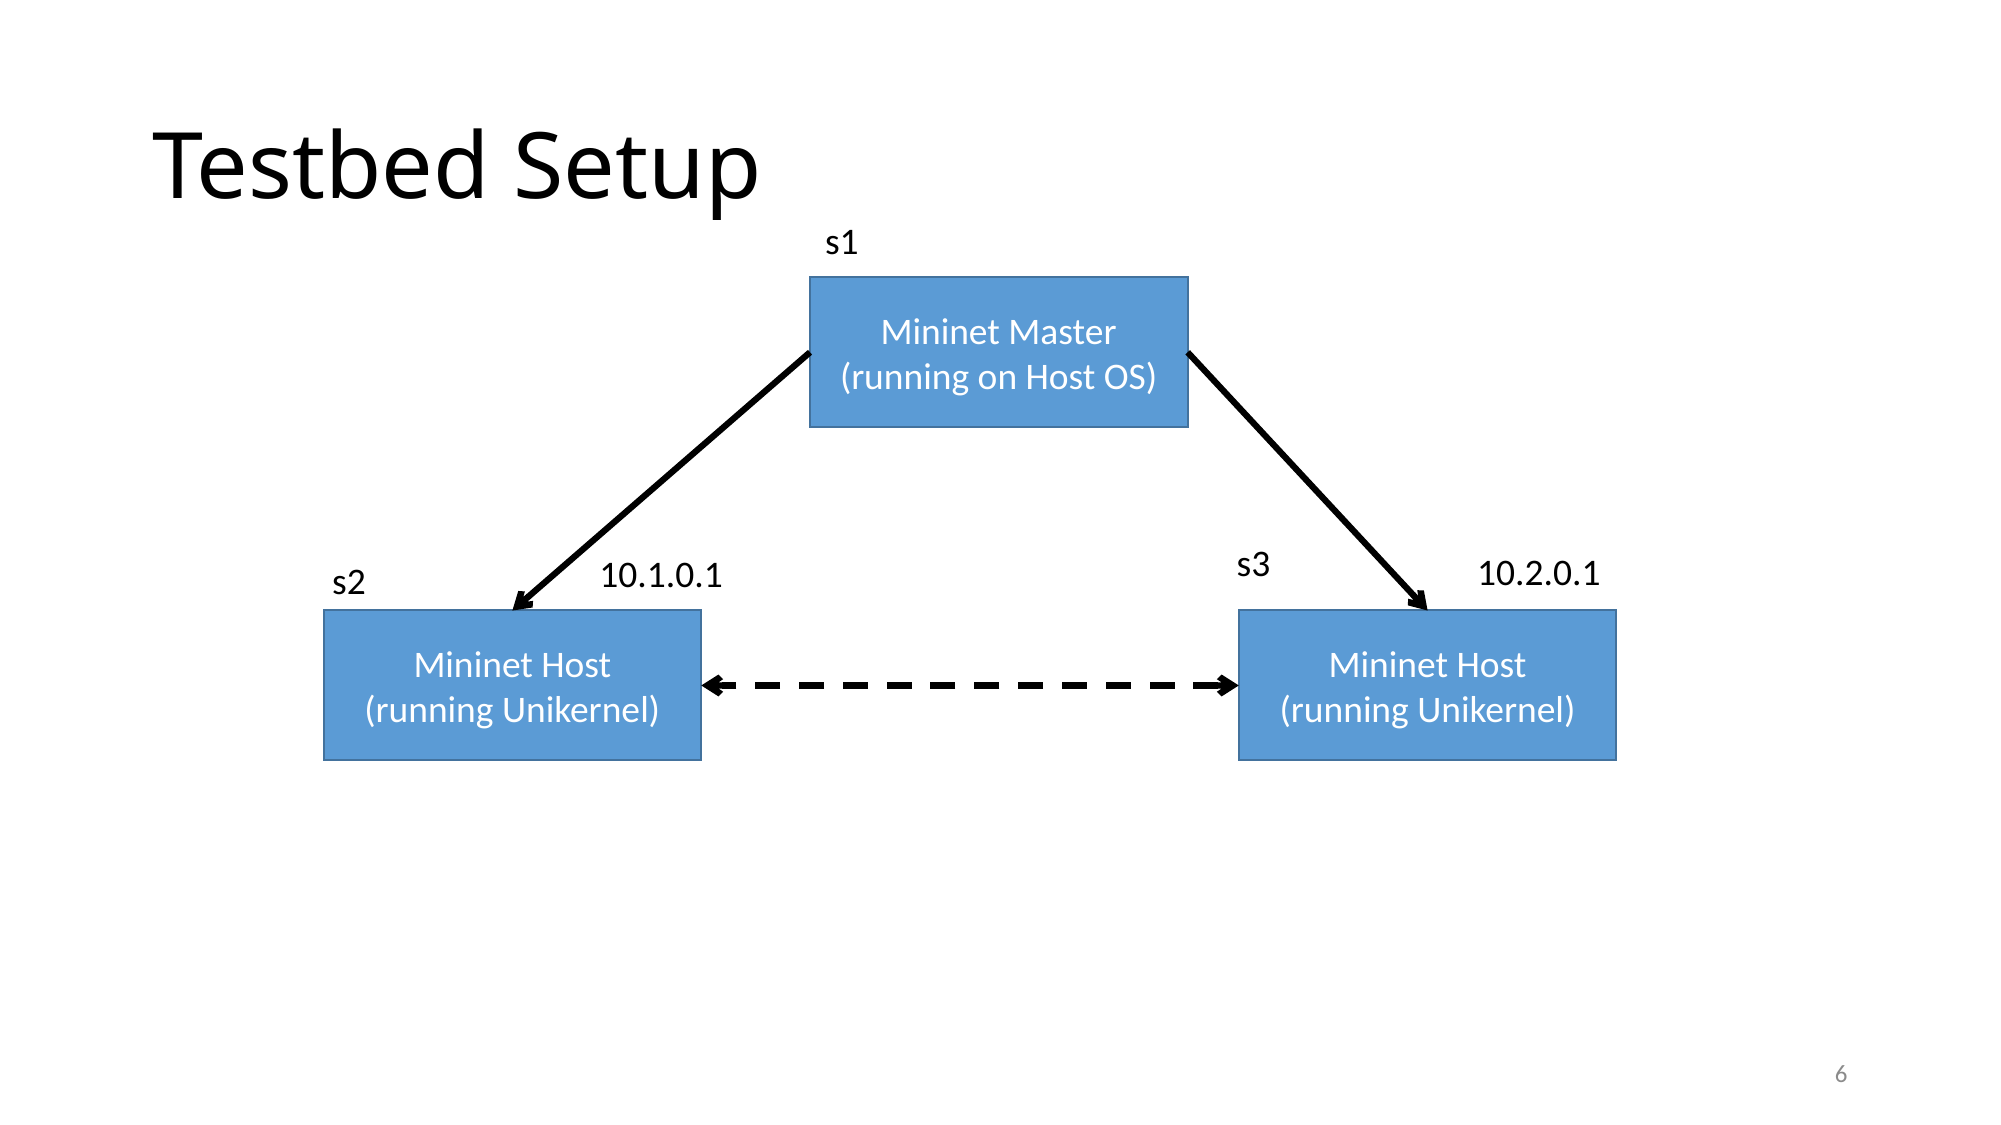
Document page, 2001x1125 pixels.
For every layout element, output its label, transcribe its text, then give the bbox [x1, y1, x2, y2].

text_box Mininet Host (running Unikernel) [1238, 609, 1617, 761]
title Testbed Setup [137, 59, 1863, 278]
text_box Mininet Master (running on Host OS) [809, 276, 1189, 428]
text_box 10.2.0.1 [1462, 540, 1616, 601]
text_box s2 [317, 549, 381, 610]
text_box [512, 352, 810, 611]
slide_number 6 [1412, 1042, 1863, 1103]
text_box s1 [810, 209, 874, 270]
text_box Mininet Host (running Unikernel) [323, 609, 702, 761]
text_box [1187, 352, 1428, 611]
